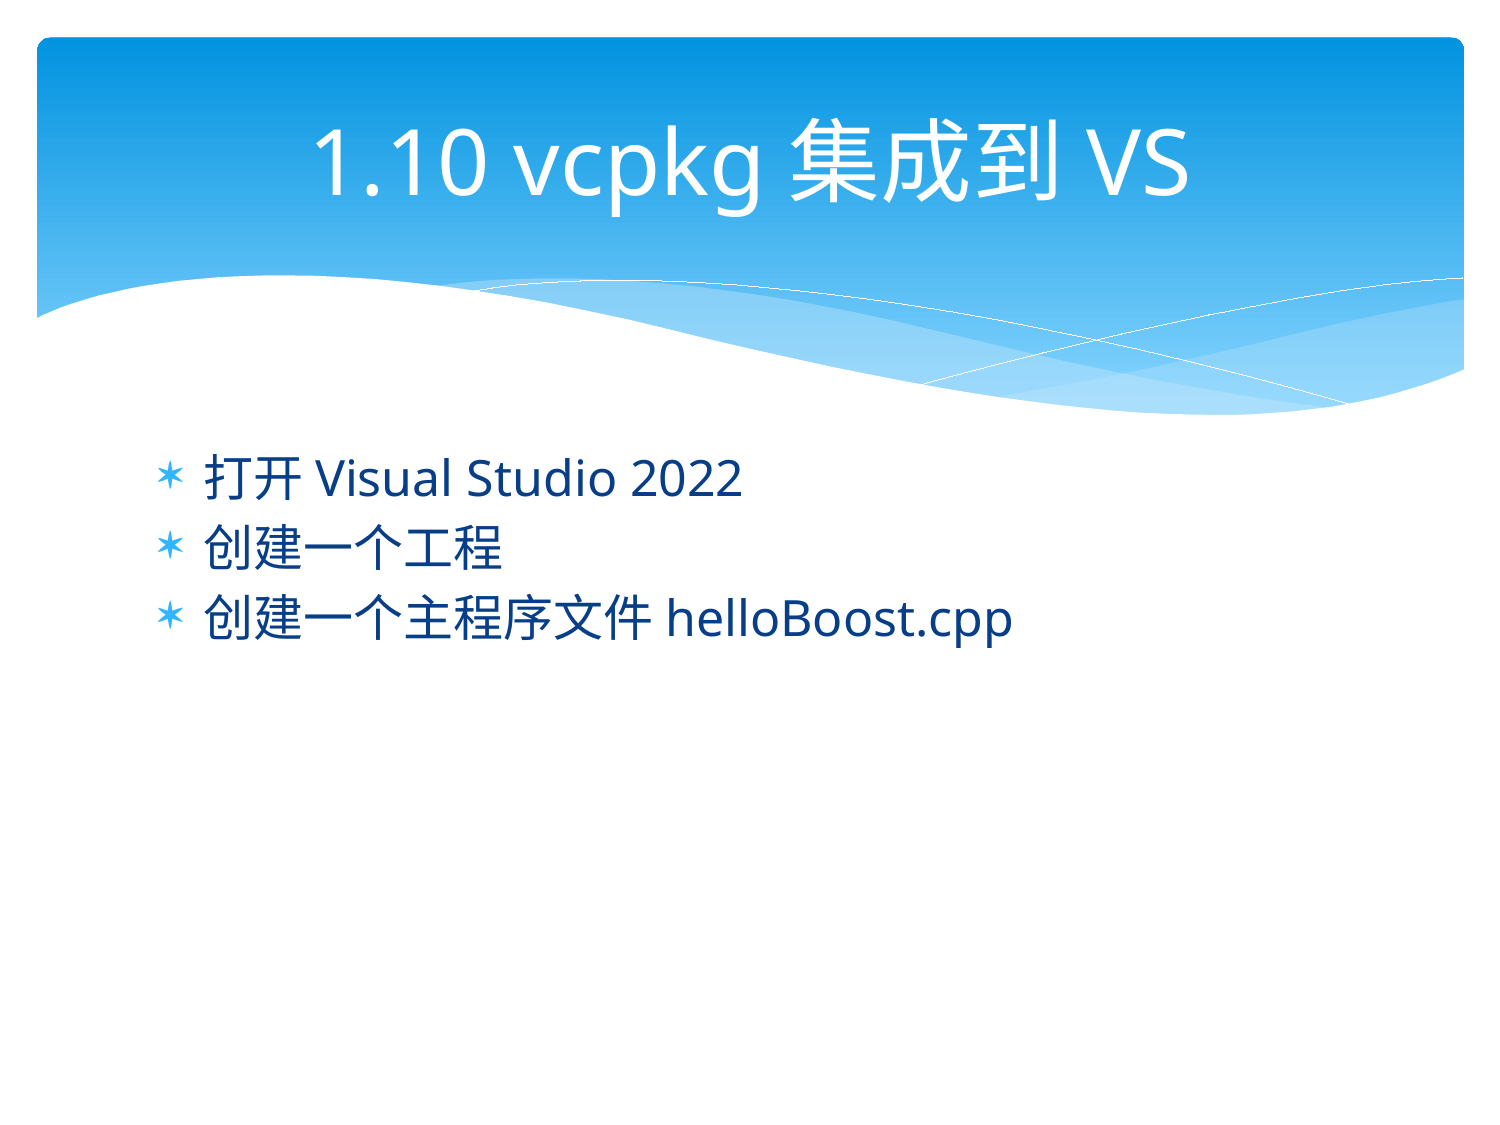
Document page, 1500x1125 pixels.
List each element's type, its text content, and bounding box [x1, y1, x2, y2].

list 打开Visual Studio 2022 创建一个工程 创建一个主程序文件helloBoost.cpp [143, 438, 1359, 1036]
title 1.10 vcpkg集成到VS [75, 55, 1425, 261]
